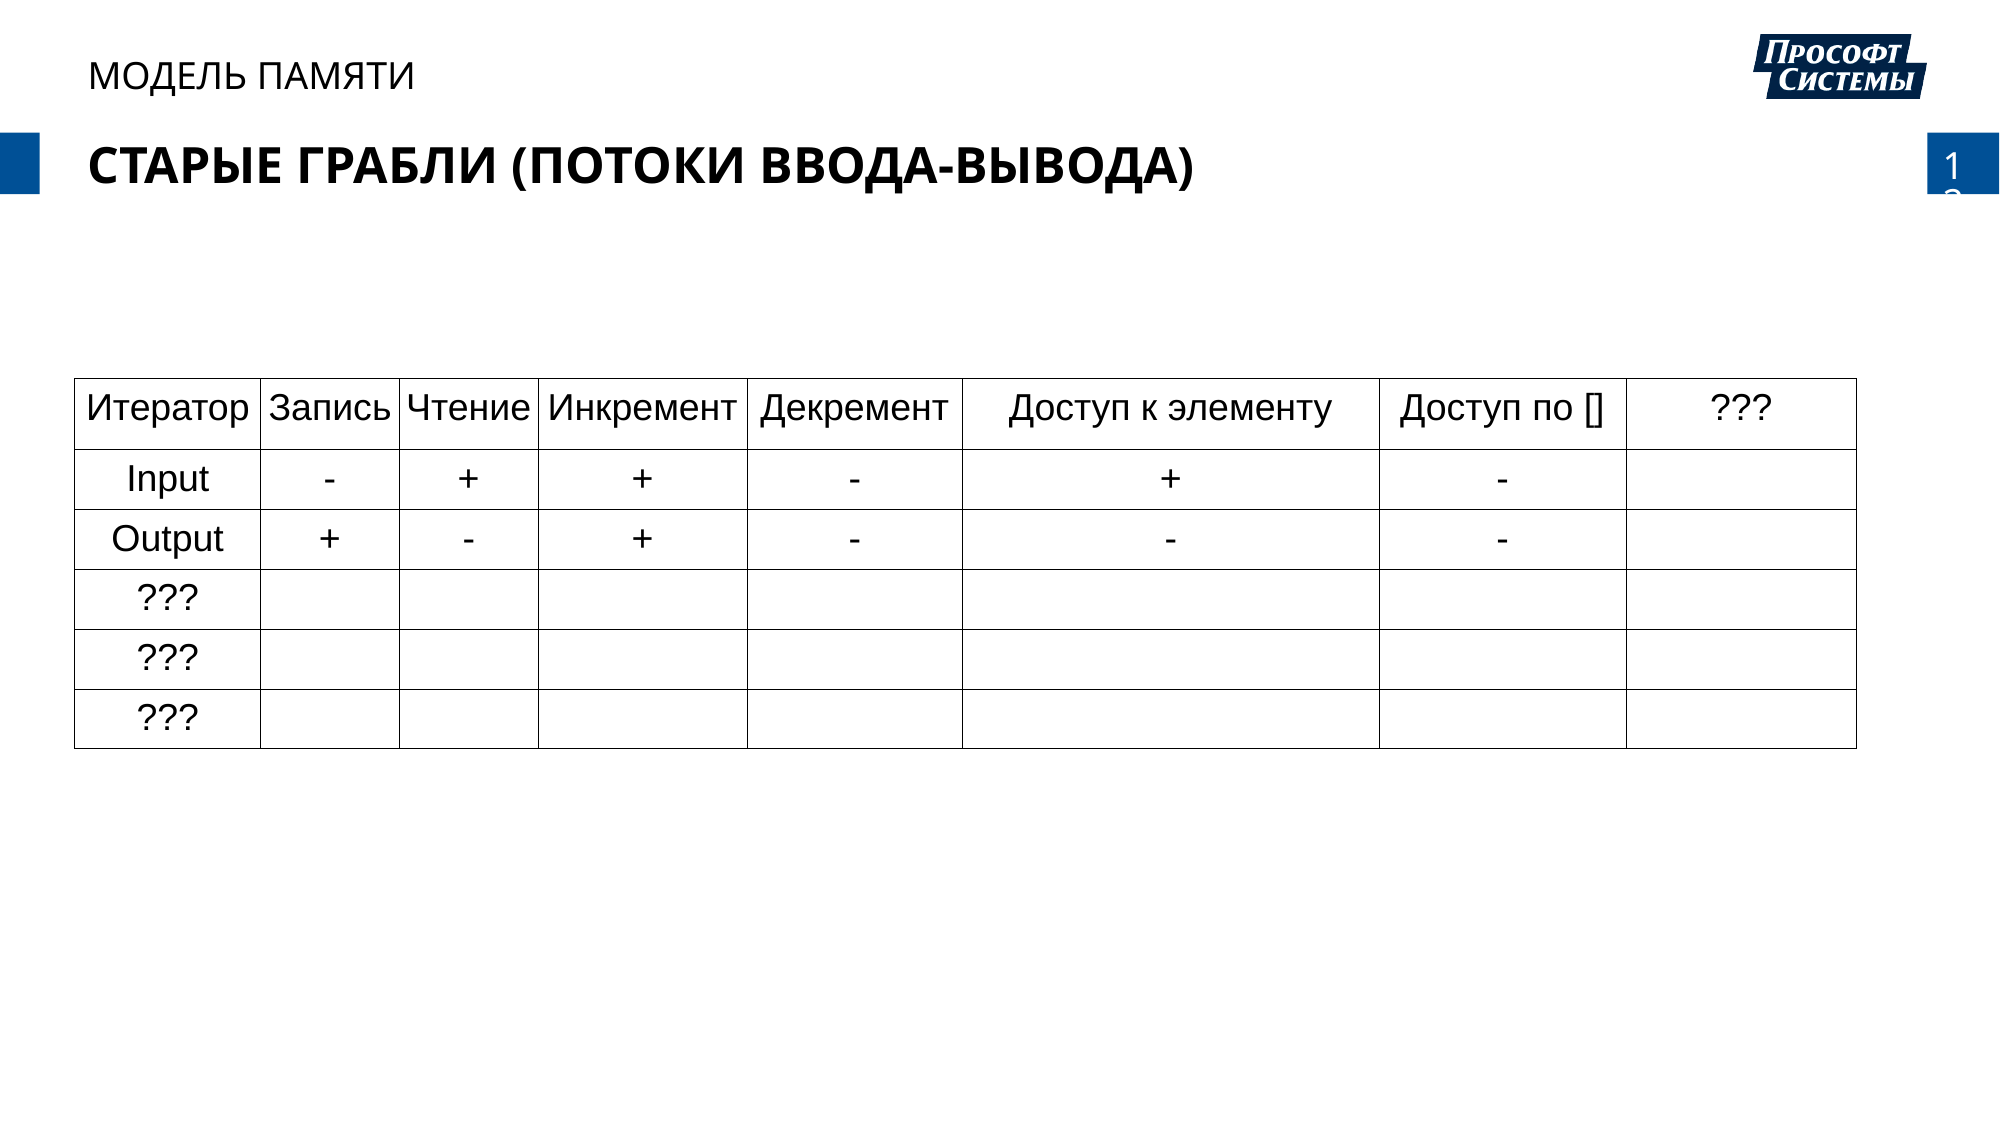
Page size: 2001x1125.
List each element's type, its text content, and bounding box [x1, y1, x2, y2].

table_cell + [963, 450, 1379, 509]
table_header Чтение [400, 379, 538, 449]
table_cell [539, 570, 747, 629]
table_cell [261, 630, 399, 689]
table_cell [261, 570, 399, 629]
list МОДЕЛЬ ПАМЯТИ [72, 49, 1708, 101]
table_cell + [539, 450, 747, 509]
table_header Инкремент [539, 379, 747, 449]
table_header Декремент [748, 379, 962, 449]
list Старые грабли (потоки ввода-вывода) [72, 132, 1708, 195]
table_cell + [539, 510, 747, 569]
table_cell - [748, 510, 962, 569]
table_cell - [748, 450, 962, 509]
table_cell [539, 630, 747, 689]
table_cell [261, 690, 399, 748]
table_cell [400, 630, 538, 689]
table_cell - [1380, 450, 1626, 509]
table_header Доступ по [] [1380, 379, 1626, 449]
table_cell - [400, 510, 538, 569]
table_cell [1627, 570, 1856, 629]
table_cell [963, 630, 1379, 689]
table_cell [748, 630, 962, 689]
table_cell [1380, 570, 1626, 629]
table_cell [1627, 630, 1856, 689]
table_cell [1627, 690, 1856, 748]
table_cell Input [75, 450, 260, 509]
picture [1753, 34, 1927, 99]
table_cell - [1380, 510, 1626, 569]
table_header Итератор [75, 379, 260, 449]
table_cell [1627, 450, 1856, 509]
table_cell ??? [75, 690, 260, 748]
table_cell + [400, 450, 538, 509]
table_cell + [261, 510, 399, 569]
table_cell [963, 690, 1379, 748]
table_header Запись [261, 379, 399, 449]
table_cell [1380, 690, 1626, 748]
table_header ??? [1627, 379, 1856, 449]
table_cell Output [75, 510, 260, 569]
table_cell [539, 690, 747, 748]
table_cell [1627, 510, 1856, 569]
table_cell [748, 690, 962, 748]
table_header Доступ к элементу [963, 379, 1379, 449]
table_cell ??? [75, 630, 260, 689]
table_cell ??? [75, 570, 260, 629]
table_cell [1380, 630, 1626, 689]
table_cell [963, 570, 1379, 629]
table_cell - [261, 450, 399, 509]
table_cell [748, 570, 962, 629]
table_cell [400, 690, 538, 748]
table_cell [400, 570, 538, 629]
table_cell - [963, 510, 1379, 569]
